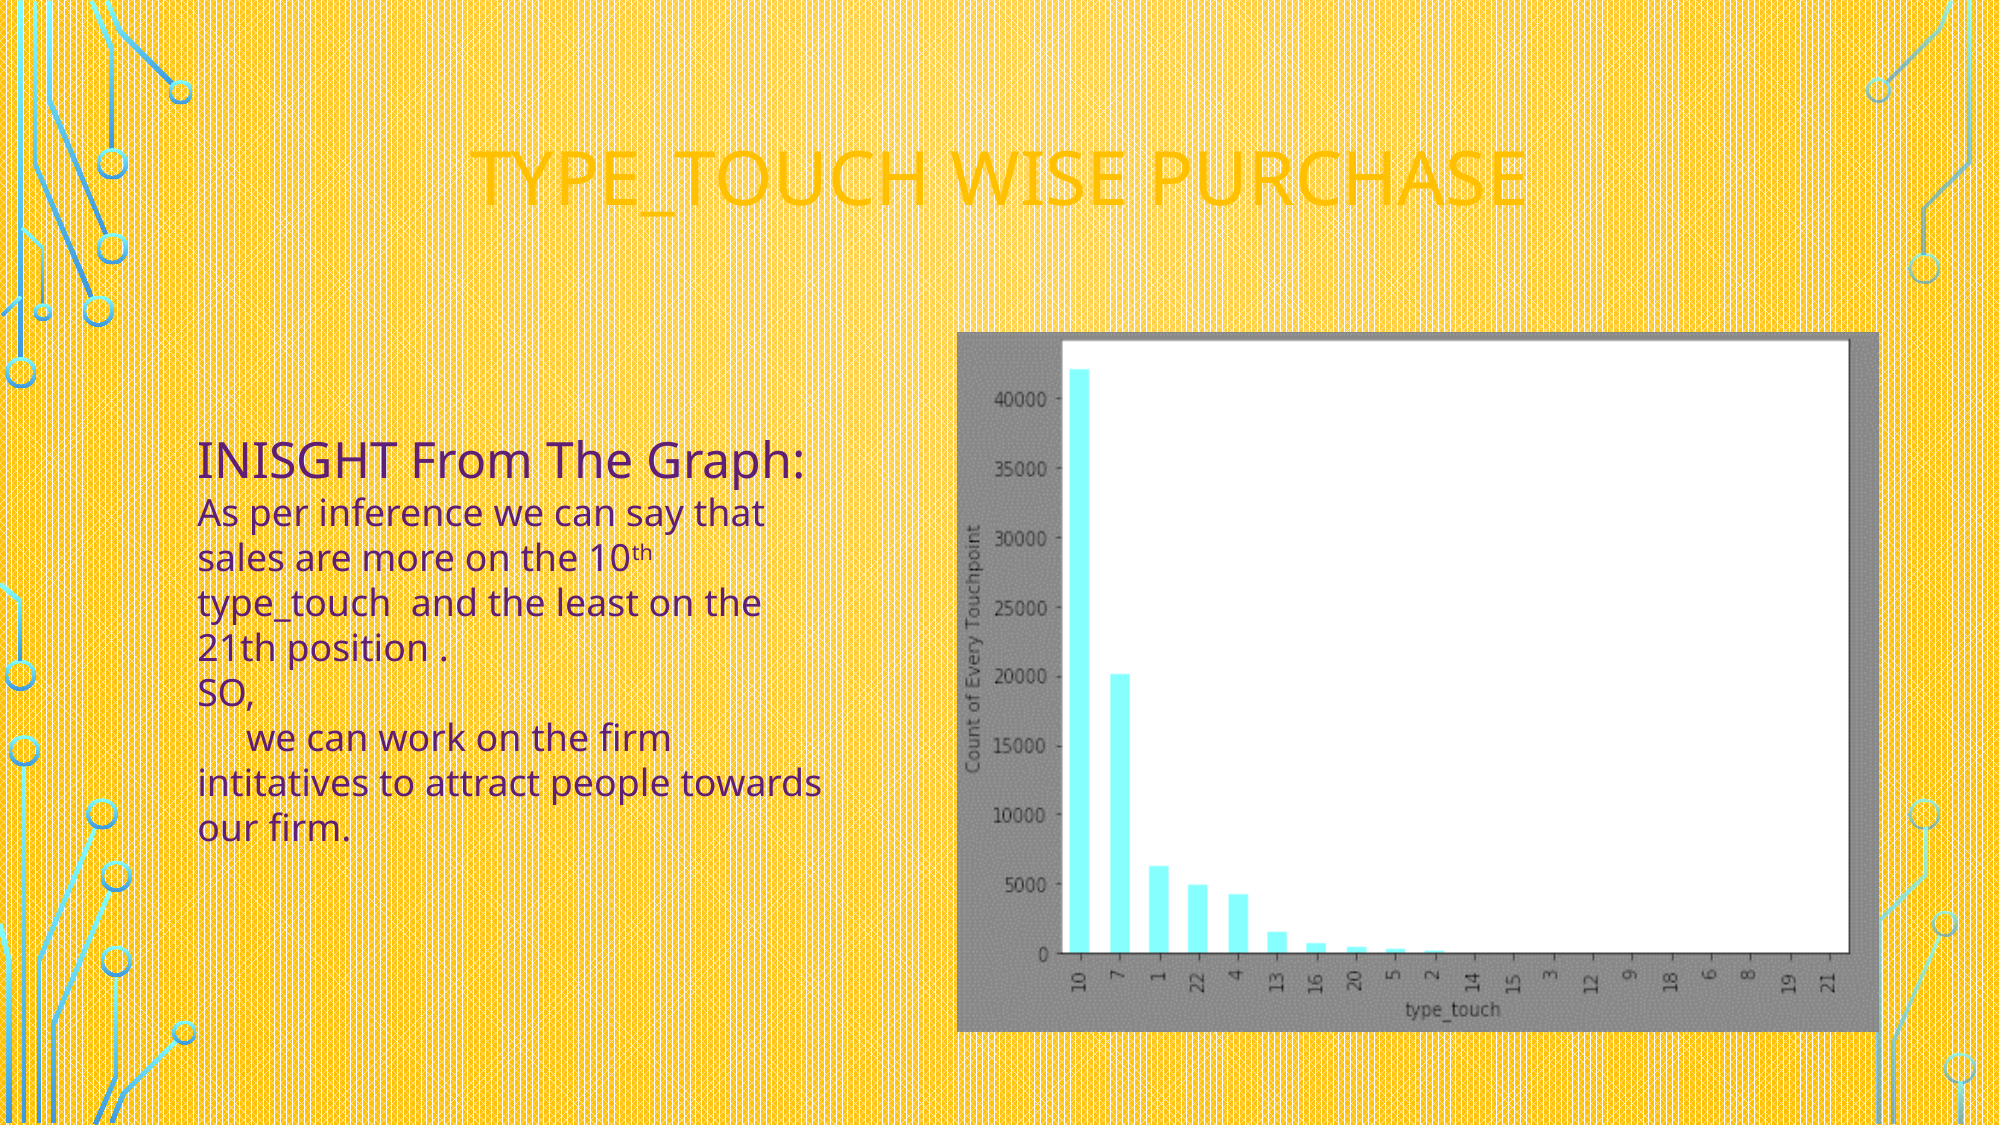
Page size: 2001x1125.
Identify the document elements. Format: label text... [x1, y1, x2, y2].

title Type_Touch wise purchase [187, 60, 1813, 303]
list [957, 332, 1879, 1032]
text_box INISGHT From The Graph: As per inference we can say that sales are more on the 10th type_touch and the least on the 21th position . SO, we can work on the firm intitatives to attract people towards our firm. [182, 421, 857, 857]
